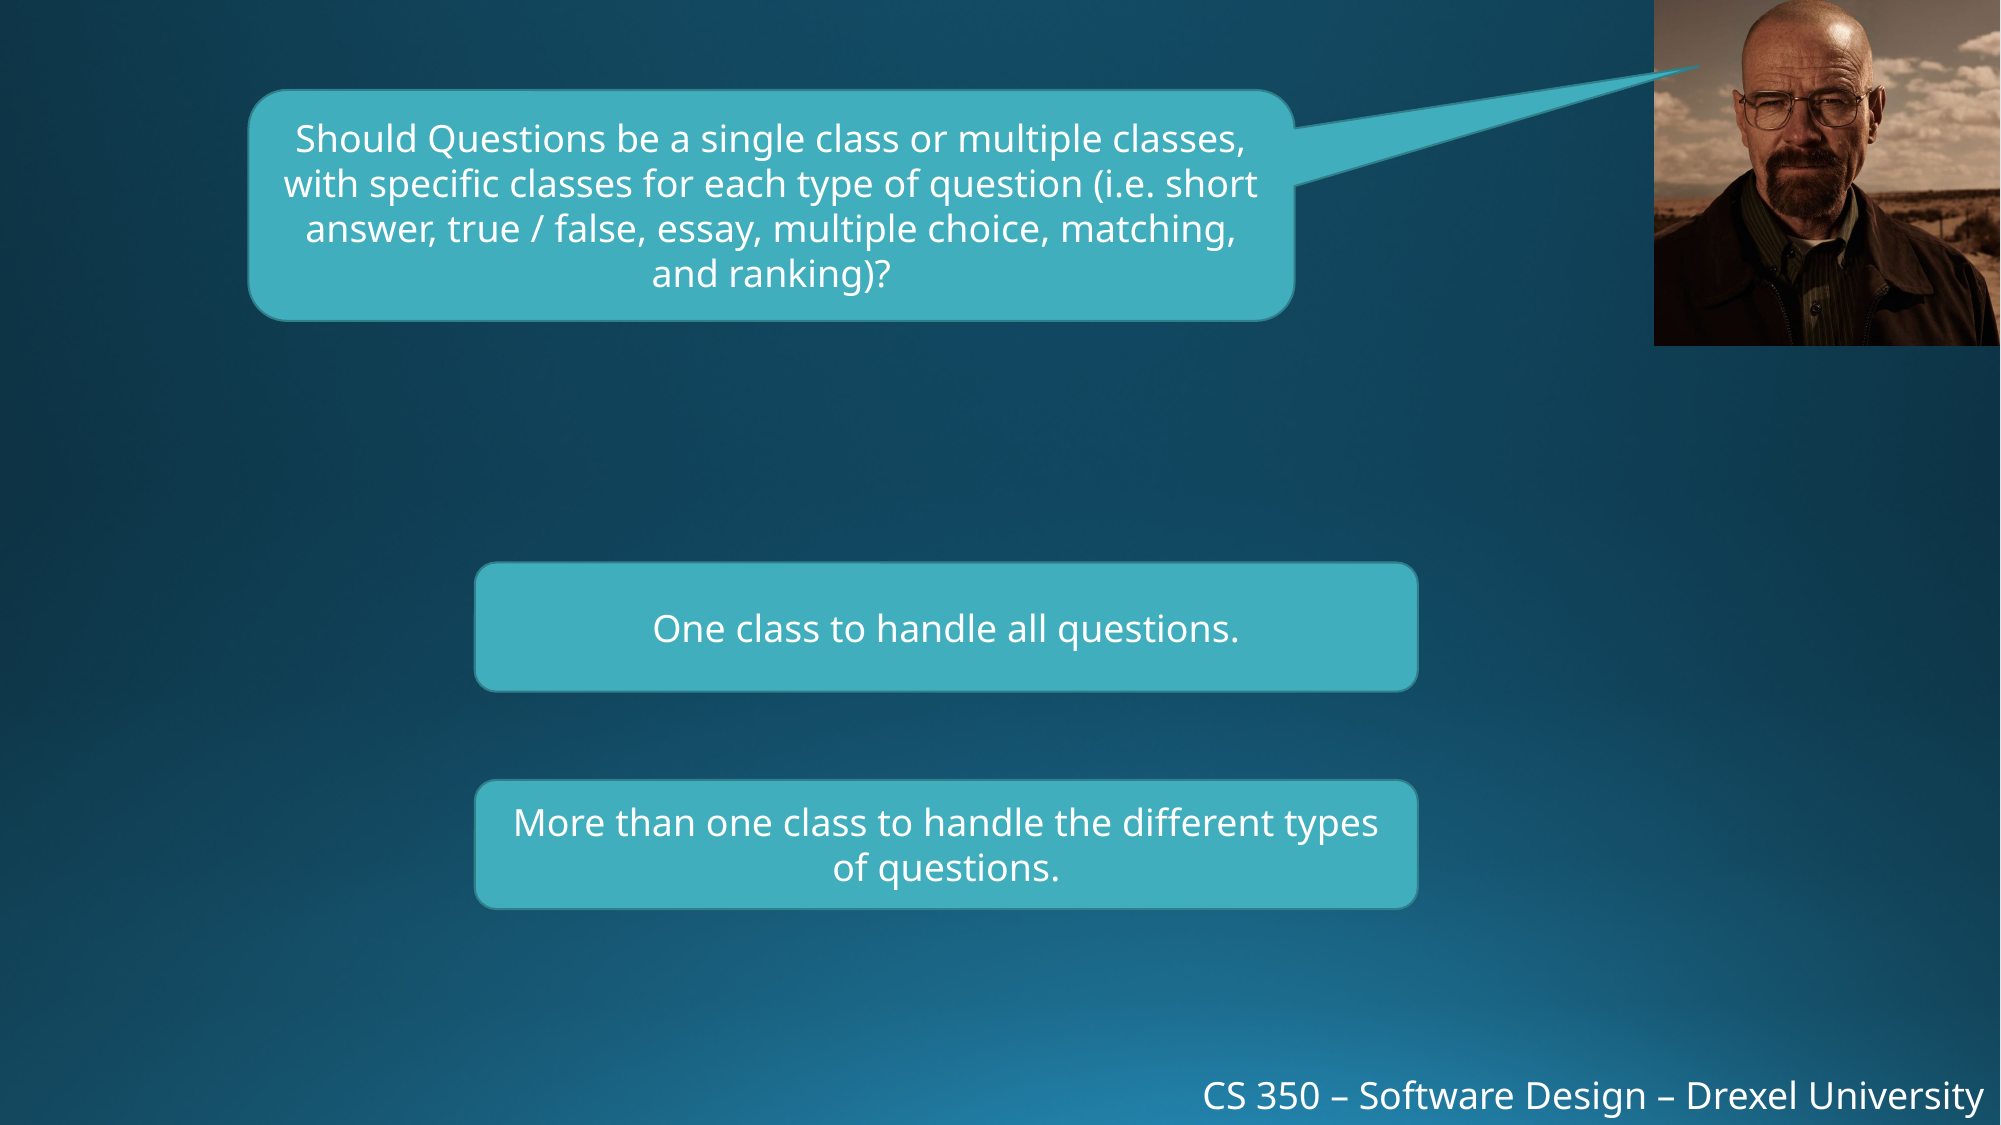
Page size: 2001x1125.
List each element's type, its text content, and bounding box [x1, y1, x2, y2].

text_box More than one class to handle the different types of questions. [473, 778, 1419, 911]
text_box Should Questions be a single class or multiple classes, with specific classes for each type of question (i.e. short answer, true / false, essay, multiple choice, matching, and ranking)? [247, 72, 1654, 322]
text_box One class to handle all questions. [473, 561, 1419, 693]
picture [0, 0, 2001, 1125]
text_box CS 350 – Software Design – Drexel University [0, 1064, 2000, 1125]
